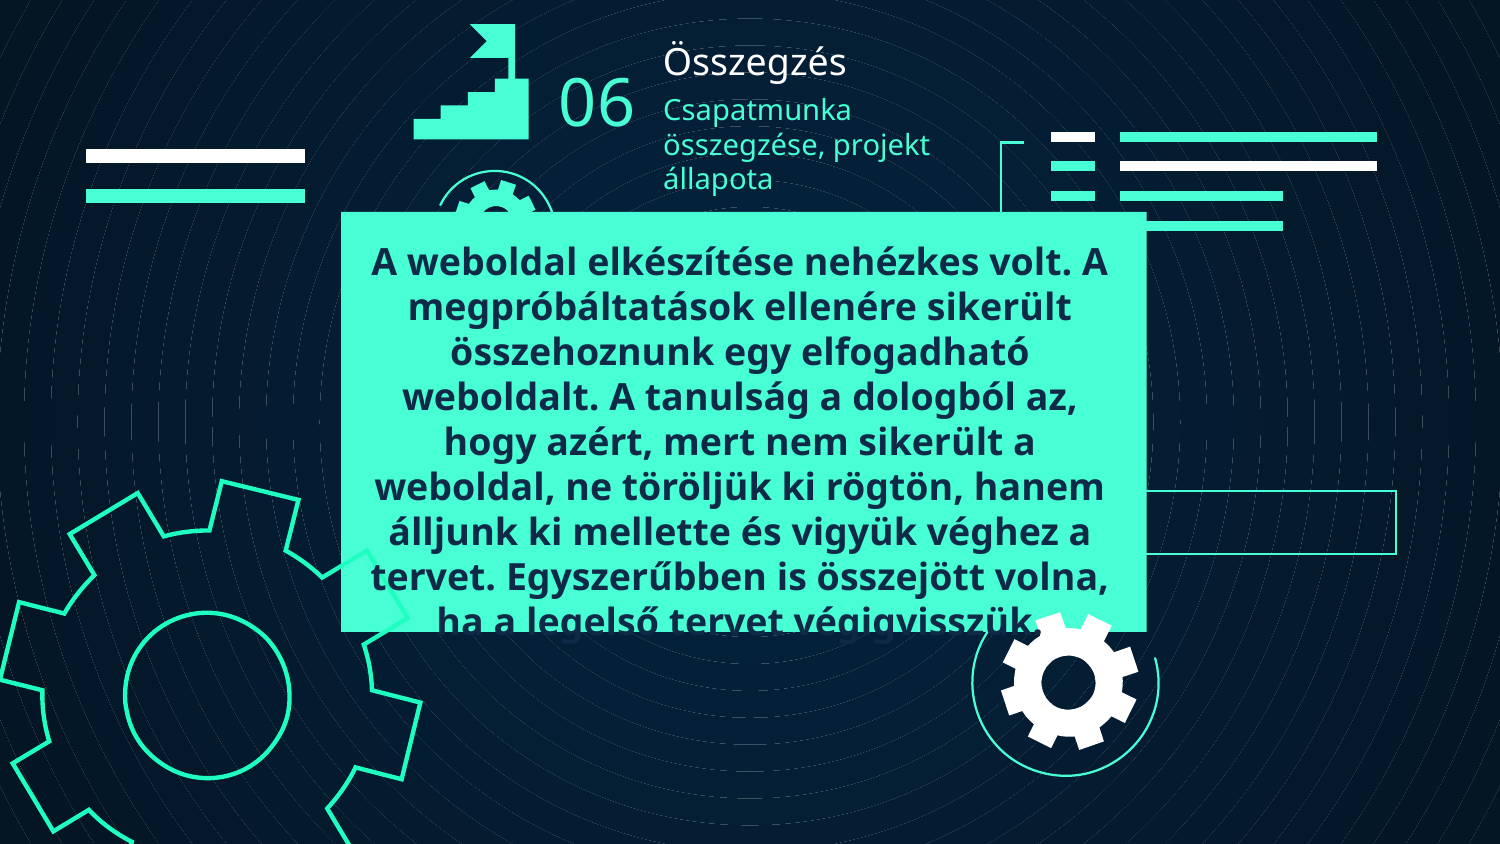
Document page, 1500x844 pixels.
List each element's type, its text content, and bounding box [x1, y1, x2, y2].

text_box [973, 525, 991, 553]
text_box [954, 566, 967, 590]
text_box [646, 525, 651, 544]
text_box [916, 570, 926, 598]
text_box [510, 564, 524, 589]
text_box [657, 525, 674, 545]
text_box [711, 525, 729, 545]
text_box [413, 24, 529, 140]
text_box [849, 525, 868, 553]
text_box [700, 562, 718, 590]
text_box [670, 611, 683, 632]
text_box [562, 615, 580, 632]
text_box [540, 615, 558, 632]
text_box [879, 570, 894, 589]
text_box [574, 570, 588, 590]
text_box [609, 607, 613, 632]
text_box [795, 615, 814, 632]
text_box [1071, 533, 1079, 545]
text_box [474, 525, 492, 544]
text_box [898, 570, 916, 590]
text_box [711, 615, 744, 632]
text_box [463, 615, 480, 632]
text_box [1000, 612, 1139, 751]
text_box [897, 525, 915, 544]
text_box [997, 525, 1015, 544]
text_box [1013, 607, 1030, 632]
text_box [554, 525, 559, 544]
text_box [449, 570, 467, 590]
text_box [968, 615, 983, 632]
text_box [1050, 161, 1095, 172]
text_box [819, 570, 837, 590]
text_box [950, 615, 964, 632]
text_box [676, 562, 694, 590]
text_box [996, 570, 1015, 589]
text_box [861, 570, 875, 590]
text_box Csapatmunka összegzése, projekt állapota [648, 75, 1036, 159]
text_box [341, 549, 409, 632]
text_box [611, 525, 629, 545]
text_box [496, 615, 513, 632]
text_box [454, 180, 536, 223]
text_box [928, 525, 947, 544]
text_box [769, 611, 782, 632]
text_box [390, 525, 408, 545]
text_box [1050, 191, 1095, 201]
text_box [1100, 586, 1106, 594]
text_box [85, 149, 305, 163]
text_box [921, 615, 925, 632]
subtitle A weboldal elkészítése nehézkes volt. A megpróbáltatások ellenére sikerült összehoznunk egy elfogadható weboldalt. A tanulság a dologból az, hogy azért, mert nem sikerült a weboldal, ne töröljük ki rögtön, hanem álljunk ki mellette és vigyük véghez a tervet. Egyszerűbben is összejött volna, ha a legelső tervet végigvisszük. [340, 223, 1140, 525]
text_box [498, 525, 516, 544]
text_box [531, 525, 549, 544]
text_box [634, 525, 639, 544]
text_box [1120, 131, 1378, 142]
text_box [748, 615, 765, 632]
text_box [592, 570, 607, 589]
text_box [816, 525, 821, 544]
text_box [1080, 525, 1088, 544]
text_box [619, 615, 634, 632]
text_box [932, 570, 950, 590]
text_box [1120, 191, 1283, 201]
text_box [793, 525, 812, 544]
text_box [1078, 570, 1095, 590]
text_box [791, 570, 805, 590]
text_box [634, 570, 647, 589]
text_box 06 [457, 54, 651, 155]
text_box [746, 570, 764, 589]
text_box [970, 566, 983, 590]
text_box [576, 525, 606, 544]
text_box [743, 525, 761, 545]
text_box [687, 615, 705, 632]
text_box [722, 570, 740, 590]
text_box [1050, 131, 1095, 142]
text_box [470, 566, 484, 590]
text_box Összegzés [647, 47, 989, 99]
text_box [449, 525, 466, 545]
text_box [1054, 570, 1072, 589]
text_box [440, 607, 458, 632]
text_box [780, 570, 785, 589]
text_box [611, 570, 629, 590]
text_box [529, 607, 534, 632]
text_box [931, 615, 945, 632]
text_box [950, 525, 968, 545]
text_box [678, 525, 691, 545]
text_box [1021, 525, 1039, 545]
text_box [817, 615, 835, 632]
text_box [1043, 562, 1047, 589]
text_box [412, 570, 424, 589]
text_box [638, 615, 657, 632]
text_box [1120, 161, 1378, 172]
text_box [651, 570, 669, 590]
text_box [427, 570, 446, 589]
text_box [875, 615, 893, 632]
text_box [839, 615, 857, 632]
text_box [842, 570, 857, 590]
text_box [897, 615, 916, 632]
text_box [988, 615, 1006, 632]
text_box [426, 525, 430, 544]
text_box [586, 615, 604, 632]
text_box [1018, 570, 1037, 590]
text_box [529, 570, 547, 598]
text_box [414, 525, 419, 544]
text_box [1120, 221, 1283, 231]
text_box [1042, 525, 1057, 544]
text_box [432, 525, 442, 553]
text_box [872, 525, 890, 545]
text_box [826, 525, 844, 553]
text_box [694, 525, 707, 545]
text_box [864, 615, 869, 632]
text_box [85, 189, 305, 203]
text_box [552, 570, 571, 598]
text_box [765, 525, 780, 545]
